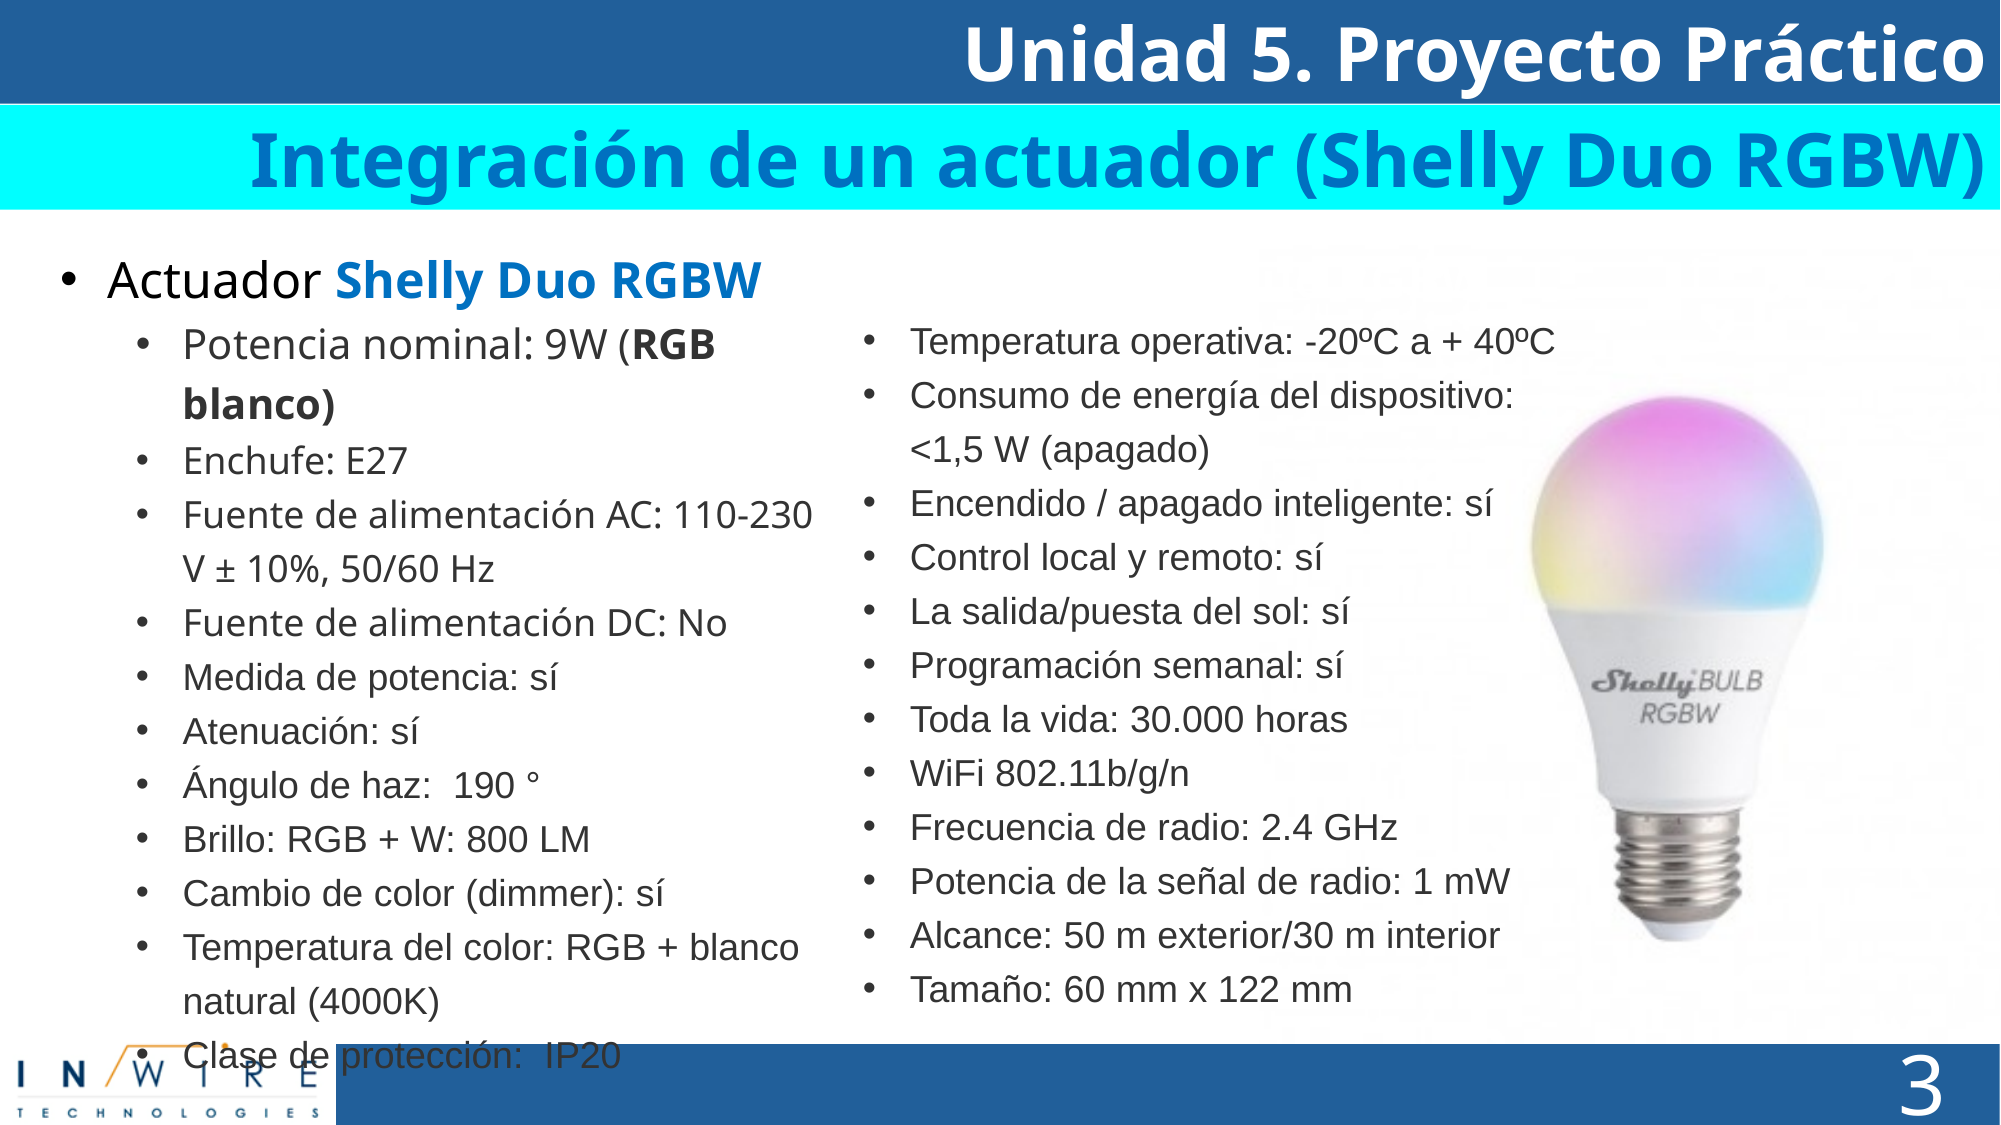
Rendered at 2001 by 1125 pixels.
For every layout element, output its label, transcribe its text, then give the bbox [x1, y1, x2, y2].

text_box [336, 1044, 1258, 1125]
text_box Integración de un actuador (Shelly Duo RGBW) [0, 104, 2000, 210]
list Actuador Shelly Duo RGBW Temperatura operativa: -20ºC a + 40ºC Consumo de energía del dispositivo: <1,5 W (apagado) Encendido / apagado inteligente: sí Control local y remoto: sí La salida/puesta del sol: sí Programación semanal: sí Toda la vida: 30.000 horas WiFi 802.11b/g/n Frecuencia de radio: 2.4 GHz Potencia de la señal de radio: 1 mW Alcance: 50 m exterior/30 m interior Tamaño: 60 mm x 122 mm [855, 228, 1258, 943]
text_box Actuador Shelly Duo RGBW Potencia nominal: 9W (RGB blanco) Enchufe: E27 Fuente de alimentación AC: 110-230 V ± 10%, 50/60 Hz Fuente de alimentación DC: No Medida de potencia: sí Atenuación: sí Ángulo de haz: 190 ° Brillo: RGB + W: 800 LM Cambio de color (dimmer): sí Temperatura del color: RGB + blanco natural (4000K) Clase de protección: IP20 [45, 228, 855, 943]
picture [1258, 127, 2000, 1125]
text_box Unidad 5. Proyecto Práctico [0, 0, 2000, 104]
picture [0, 1034, 336, 1125]
